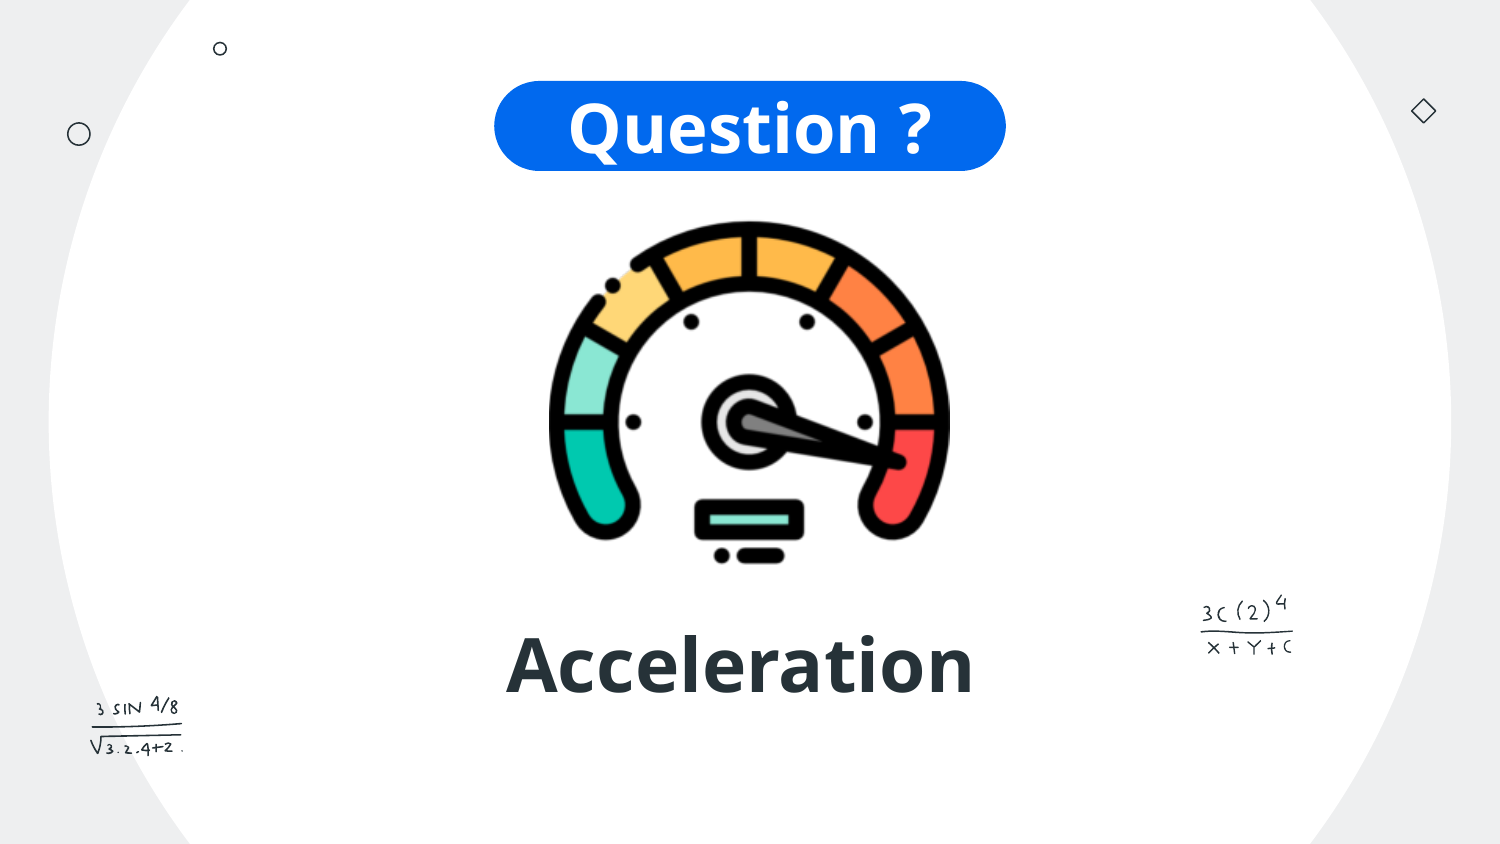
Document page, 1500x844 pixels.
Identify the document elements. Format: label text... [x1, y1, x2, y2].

text_box [494, 80, 1006, 171]
title Question ? [521, 87, 979, 166]
text_box Acceleration [273, 610, 1209, 716]
picture [549, 191, 951, 593]
